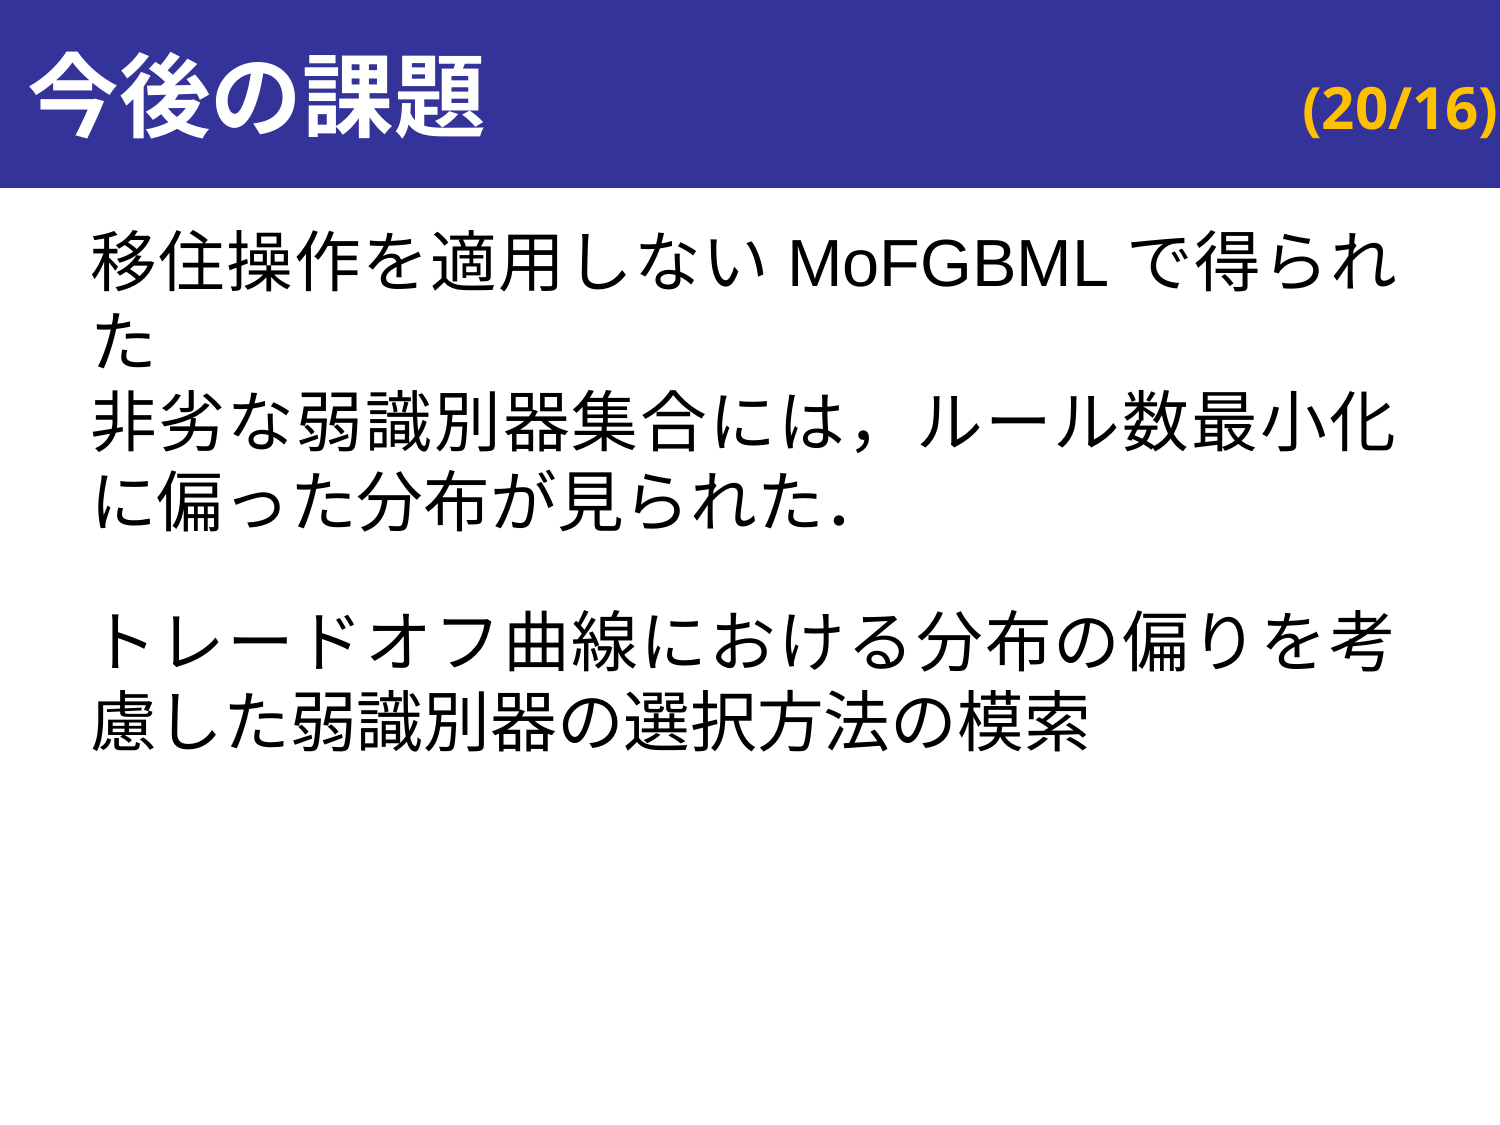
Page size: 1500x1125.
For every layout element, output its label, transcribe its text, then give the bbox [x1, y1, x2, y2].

title 今後の課題 [12, 0, 1500, 188]
list 移住操作を適用しないMoFGBMLで得られた 非劣な弱識別器集合には，ルール数最小化に偏った分布が見られた． トレードオフ曲線における分布の偏りを考慮した弱識別器の選択方法の模索 [75, 212, 1413, 1063]
